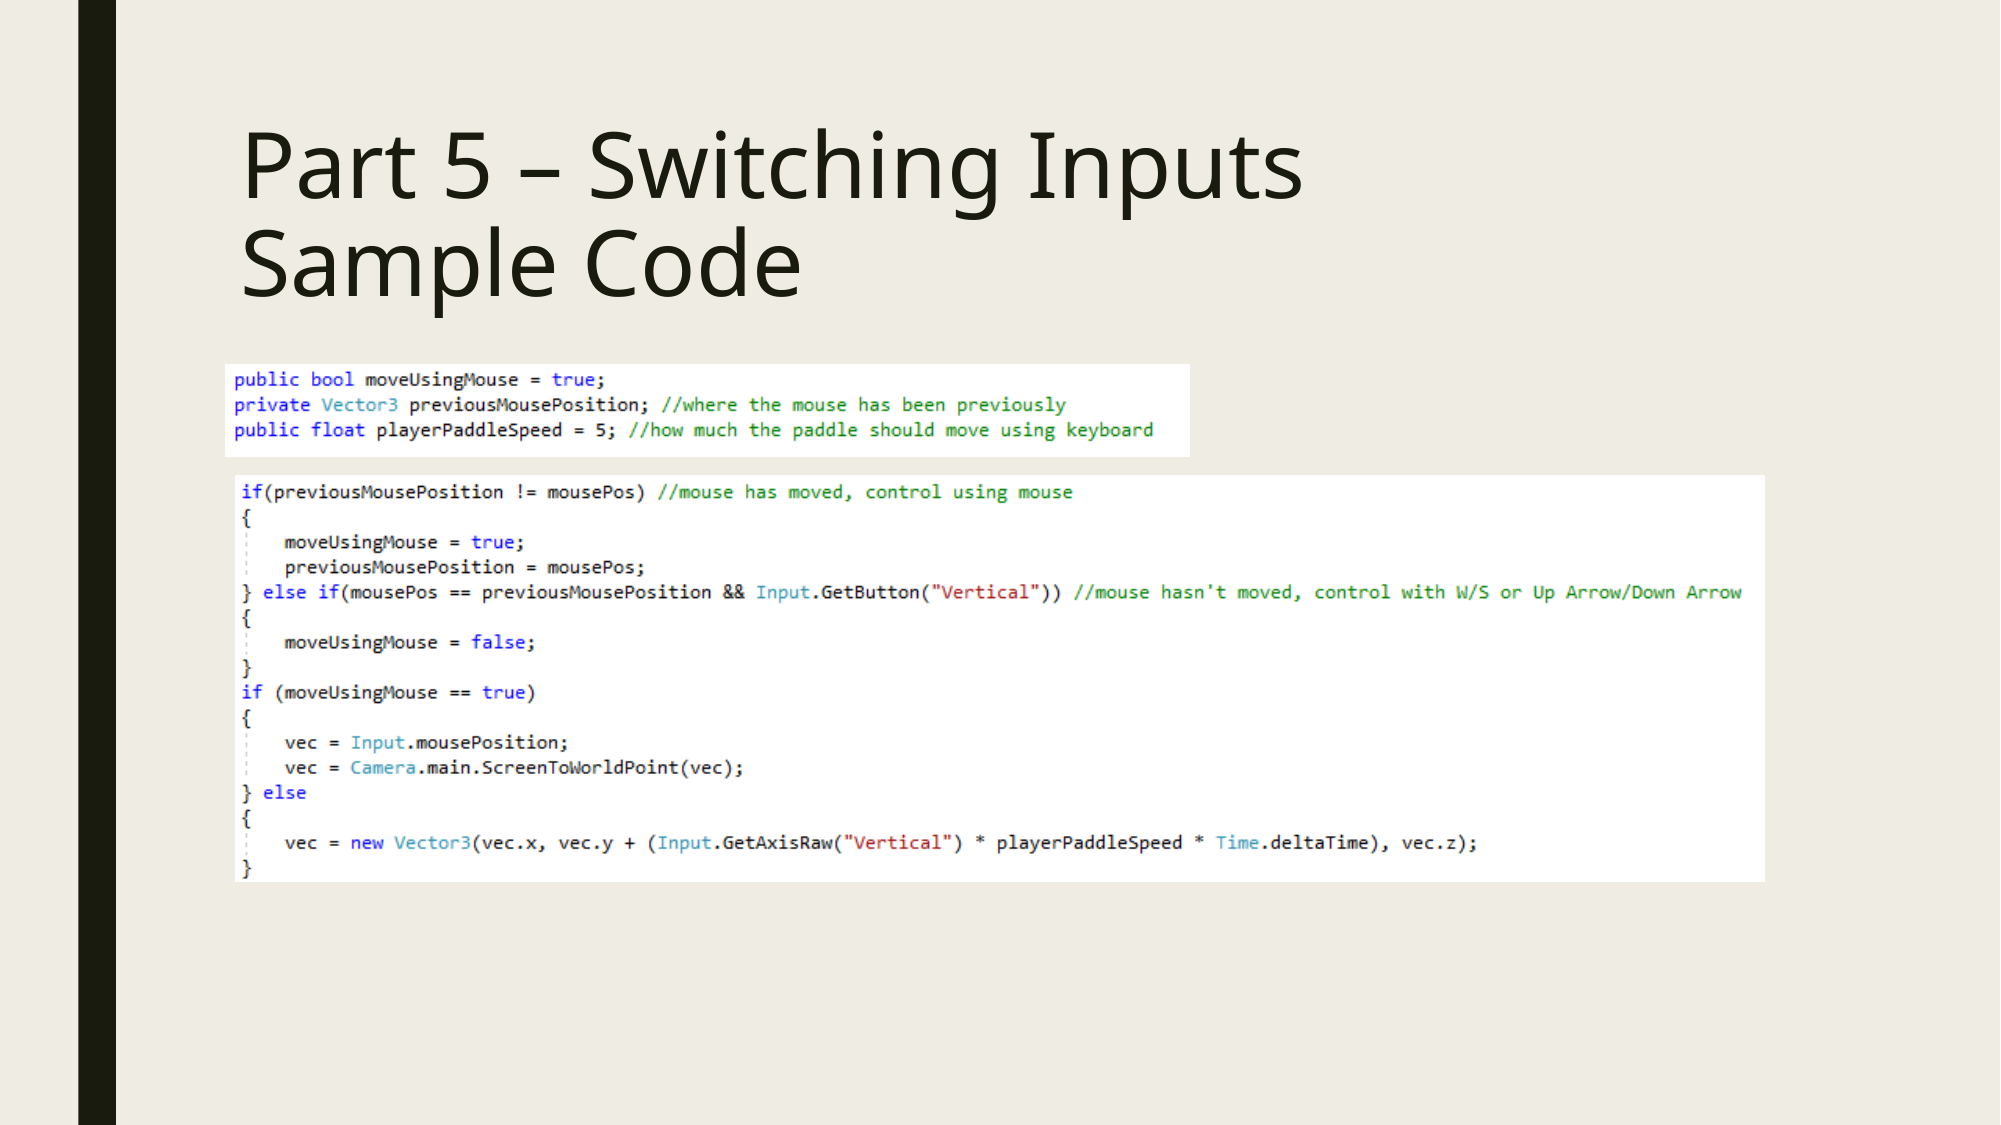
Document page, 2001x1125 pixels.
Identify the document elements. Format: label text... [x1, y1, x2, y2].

title Part 5 – Switching Inputs Sample Code [225, 112, 1800, 357]
picture [224, 364, 1190, 457]
picture [235, 475, 1765, 882]
